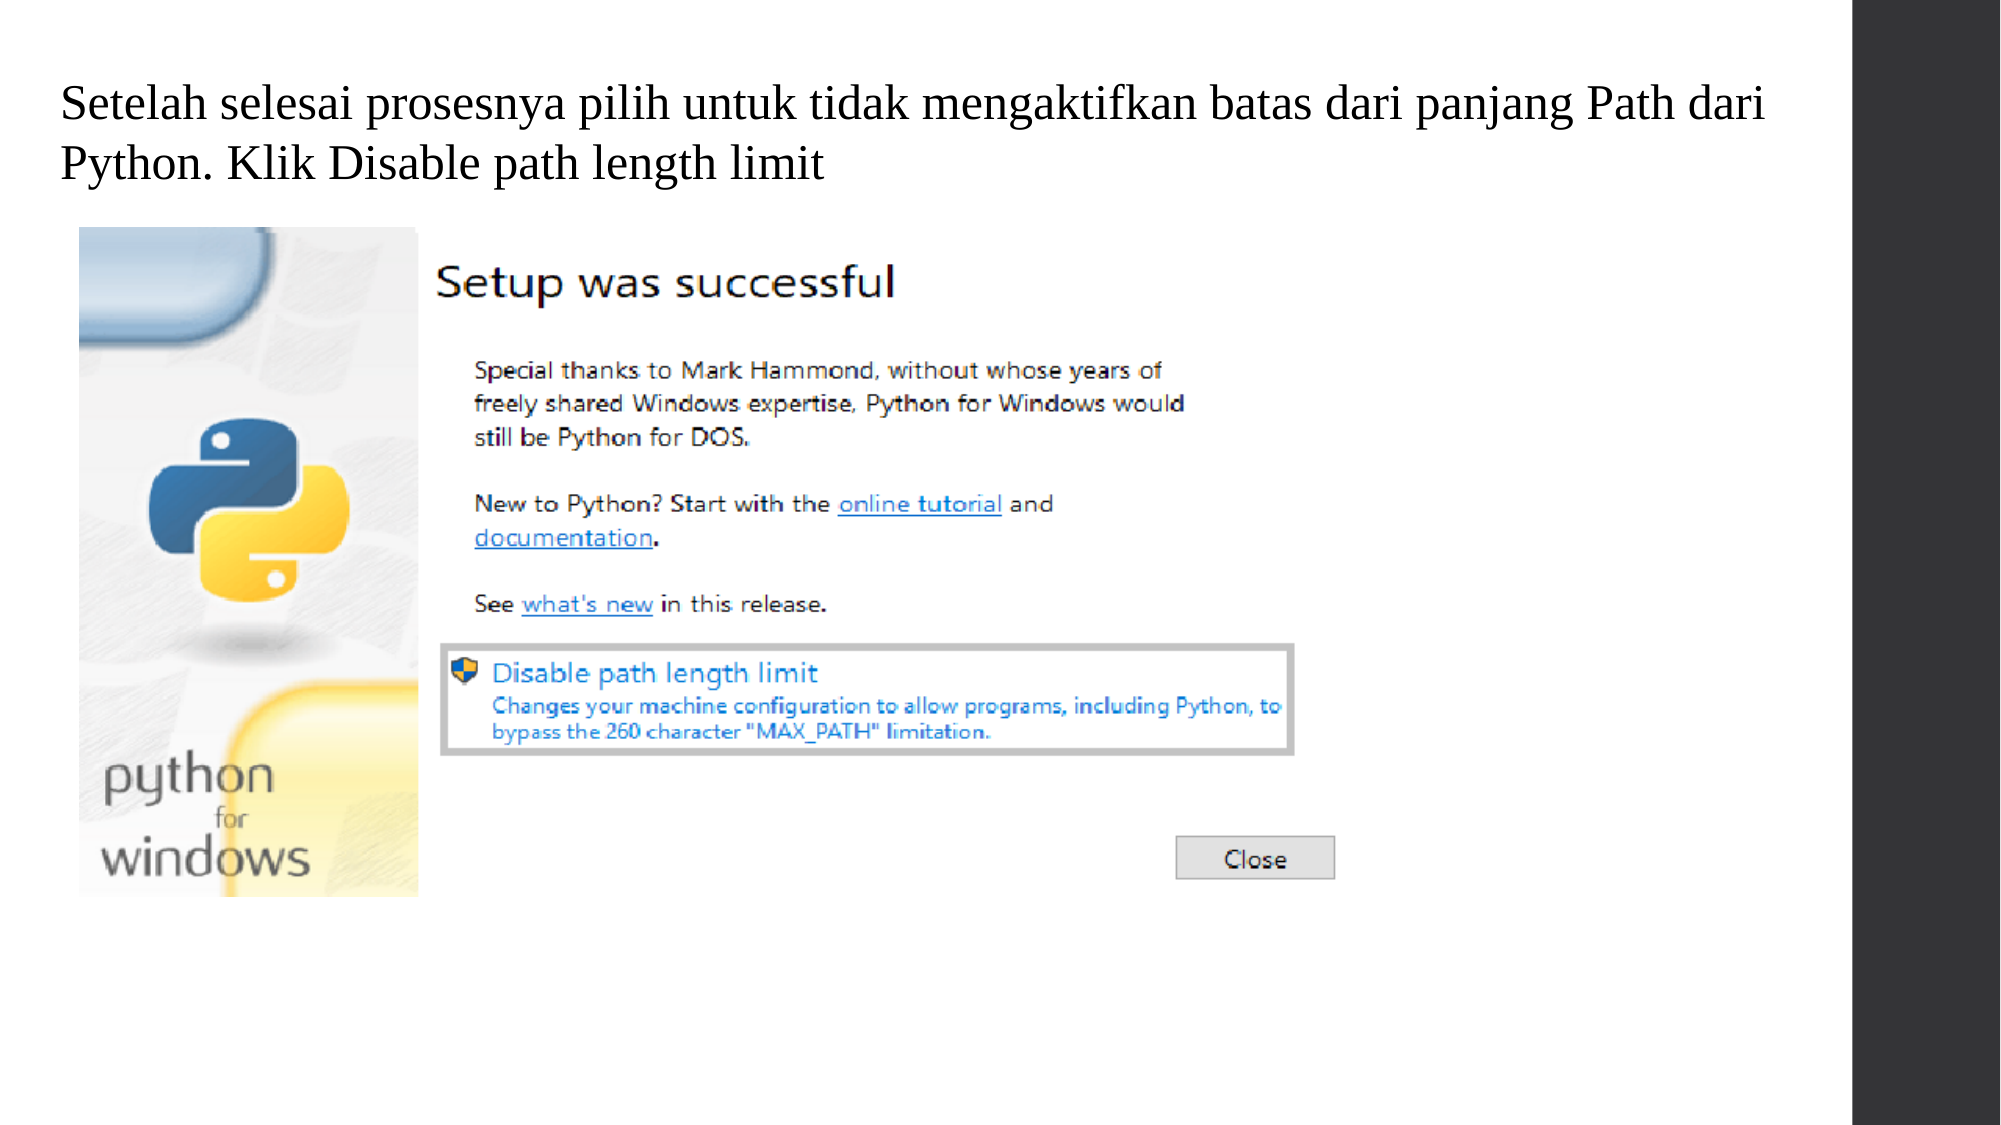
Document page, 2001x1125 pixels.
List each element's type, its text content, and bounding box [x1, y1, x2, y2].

text_box Setelah selesai prosesnya pilih untuk tidak mengaktifkan batas dari panjang Path dari Python. Klik Disable path length limit [45, 61, 1936, 197]
picture [79, 227, 1359, 898]
